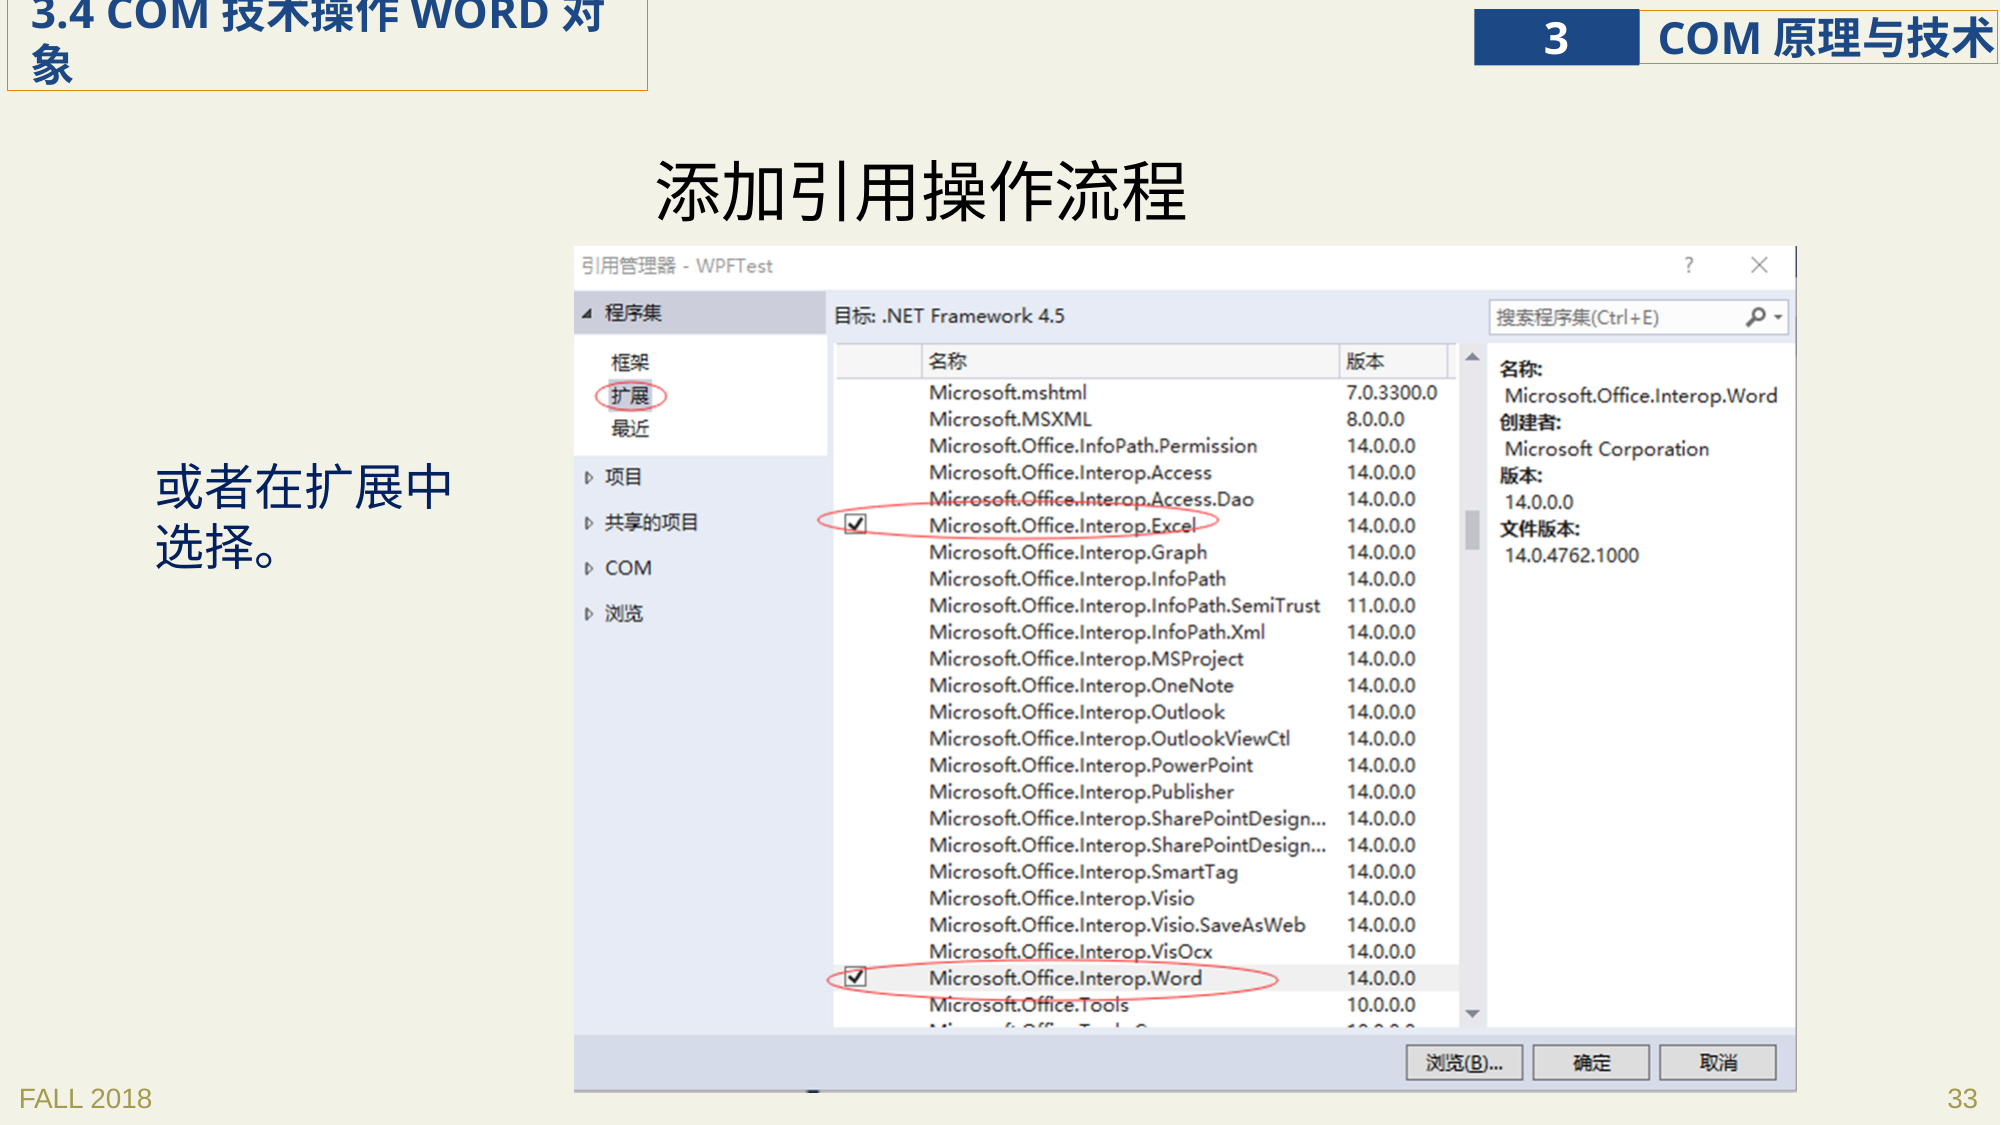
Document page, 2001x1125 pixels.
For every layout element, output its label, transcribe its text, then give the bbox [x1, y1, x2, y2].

text_box 或者在扩展中选择。 [139, 447, 506, 583]
title 添加引用操作流程 [643, 133, 1318, 244]
picture [573, 246, 1797, 1093]
